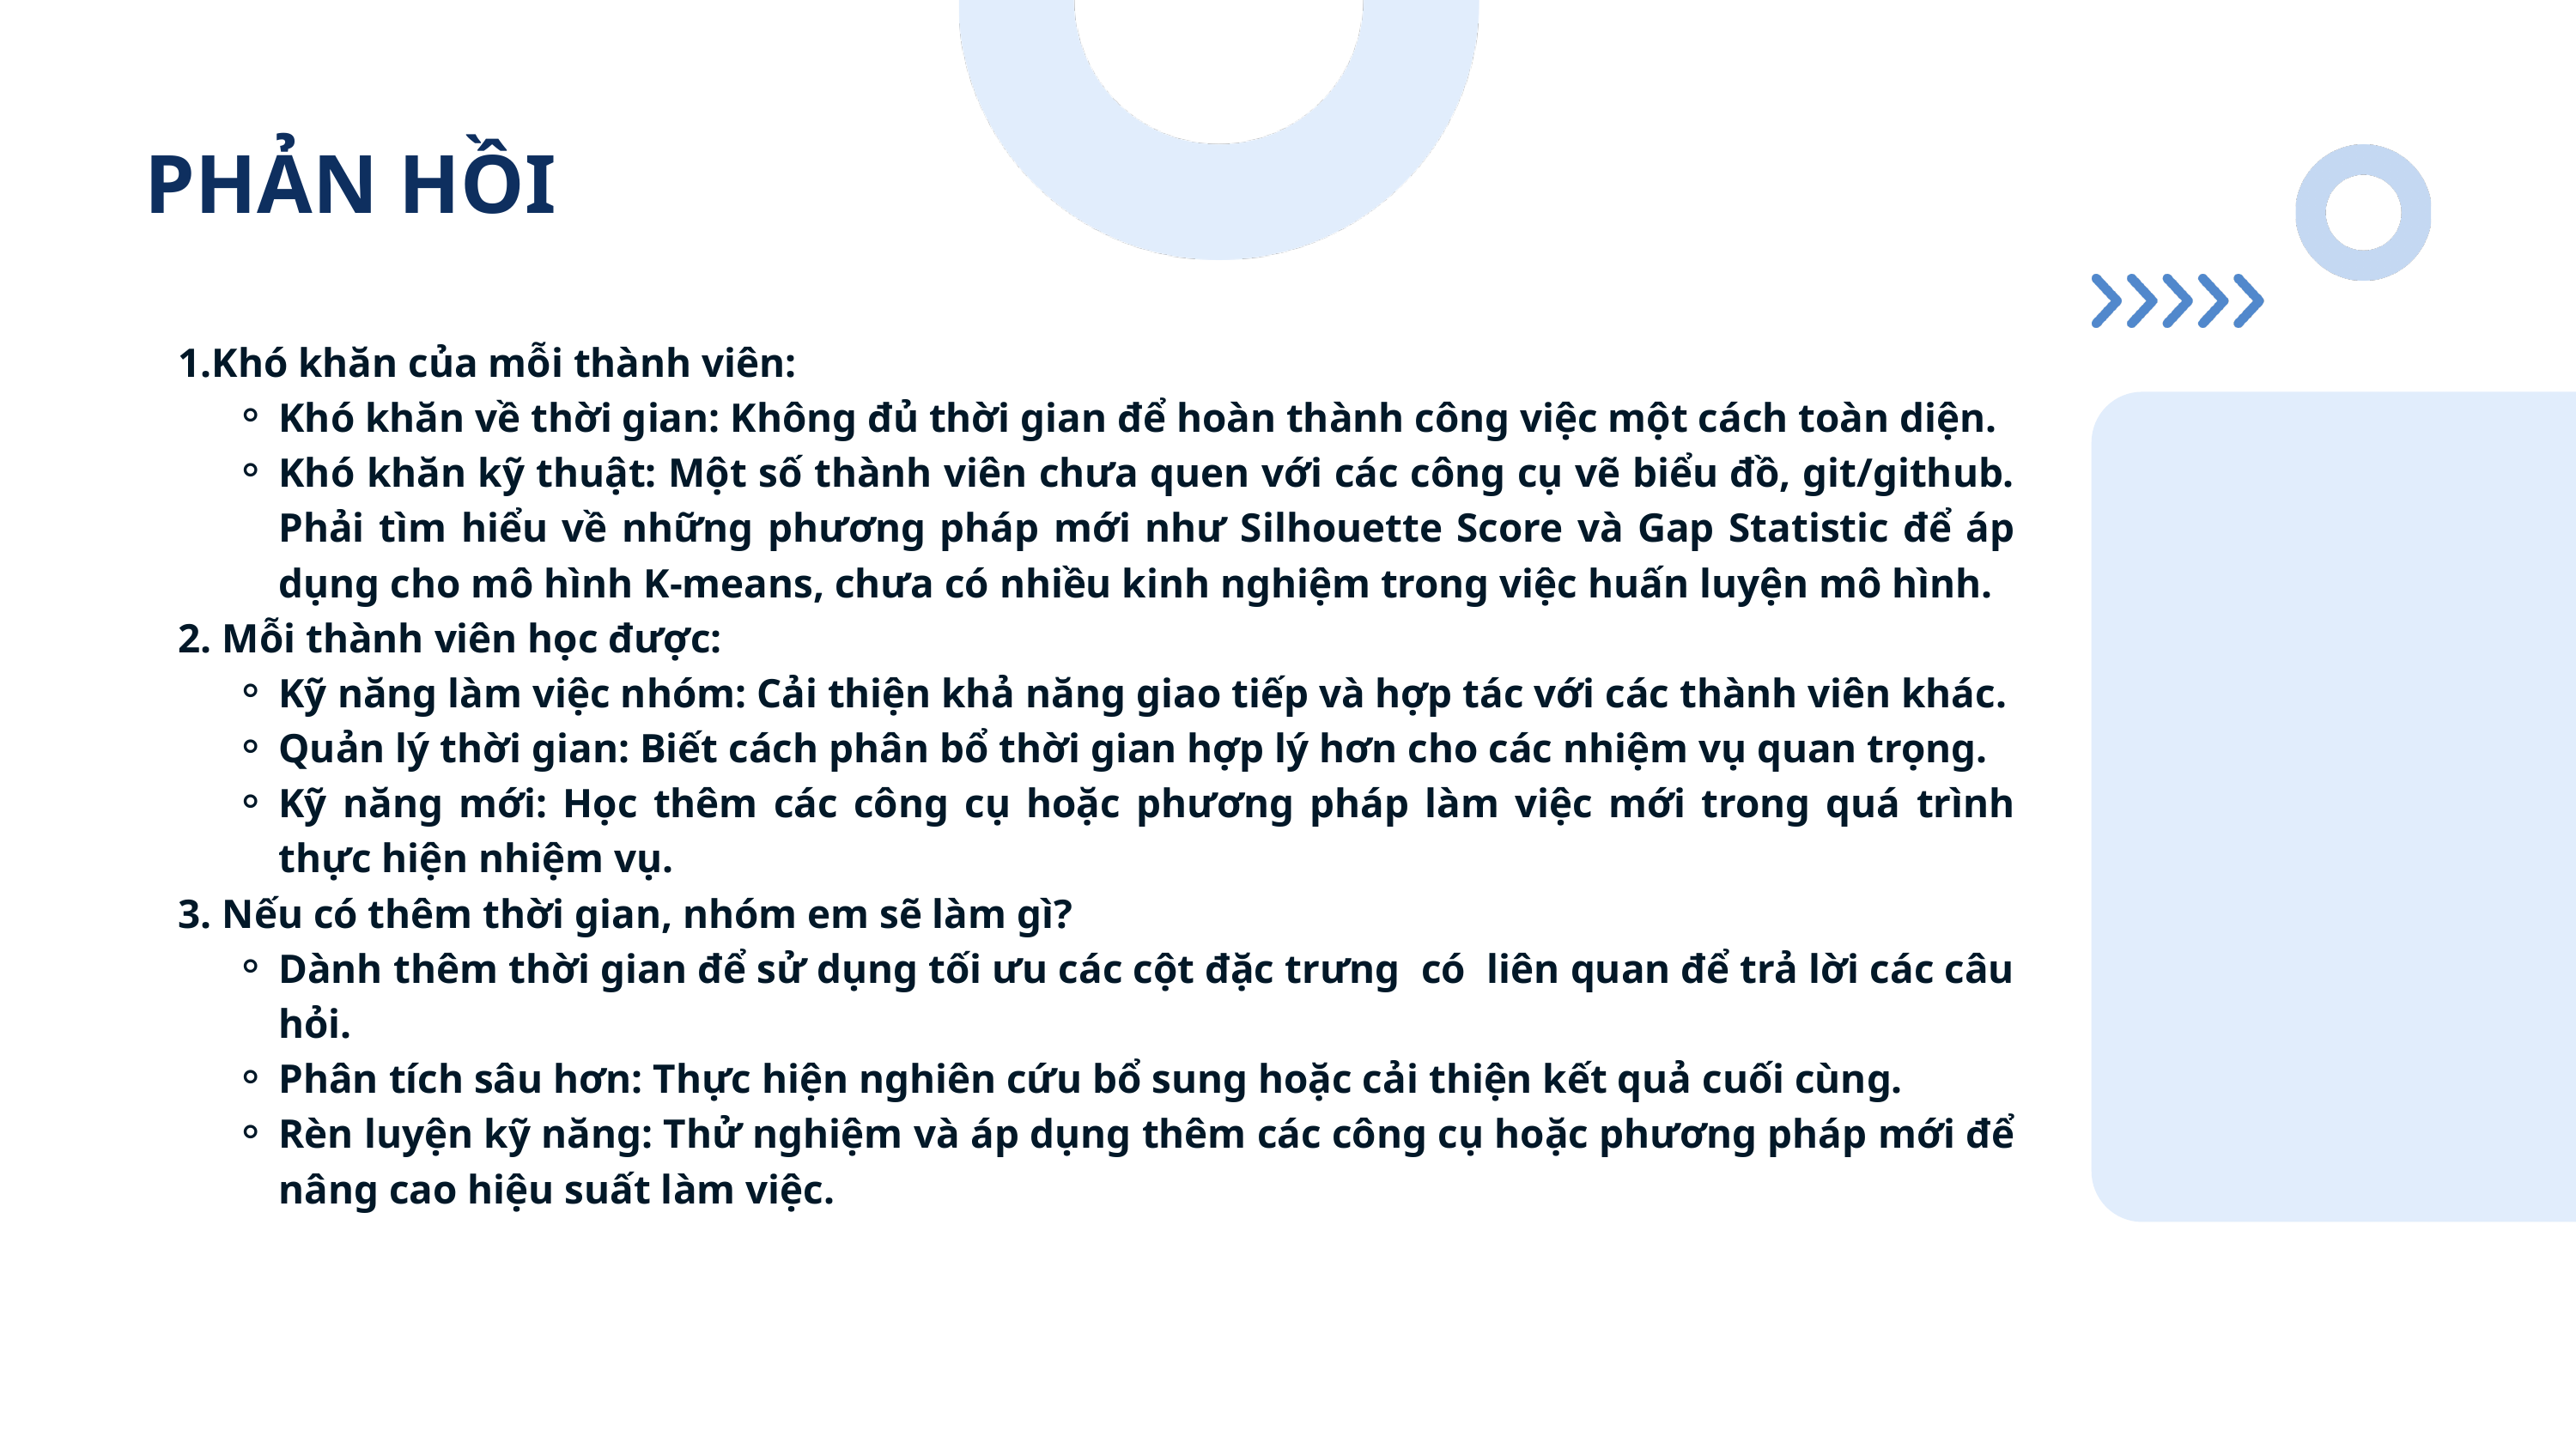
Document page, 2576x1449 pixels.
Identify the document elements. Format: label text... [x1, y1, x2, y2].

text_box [2091, 391, 2576, 1222]
text_box [2091, 274, 2264, 328]
text_box [958, 0, 1479, 260]
text_box Khó khăn của mỗi thành viên: Khó khăn về thời gian: Không đủ thời gian để hoàn thành công việc một cách toàn diện. Khó khăn kỹ thuật: Một số thành viên chưa quen với các công cụ vẽ biểu đồ, git/github. Phải tìm hiểu về những phương pháp mới như Silhouette Score và Gap Statistic để áp dụng cho mô hình K-means, chưa có nhiều kinh nghiệm trong việc huấn luyện mô hình. Mỗi thành viên học được: Kỹ năng làm việc nhóm: Cải thiện khả năng giao tiếp và hợp tác với các thành viên khác. Quản lý thời gian: Biết cách phân bổ thời gian hợp lý hơn cho các nhiệm vụ quan trọng. Kỹ năng mới: Học thêm các công cụ hoặc phương pháp làm việc mới trong quá trình thực hiện nhiệm vụ. Nếu có thêm thời gian, nhóm em sẽ làm gì? Dành thêm thời gian để sử dụng tối ưu các cột đặc trưng có liên quan để trả lời các câu hỏi. Phân tích sâu hơn: Thực hiện nghiên cứu bổ sung hoặc cải thiện kết quả cuối cùng. Rèn luyện kỹ năng: Thử nghiệm và áp dụng thêm các công cụ hoặc phương pháp mới để nâng cao hiệu suất làm việc. [144, 274, 2016, 1267]
text_box PHẢN HỒI [144, 127, 958, 230]
text_box [2295, 144, 2432, 281]
